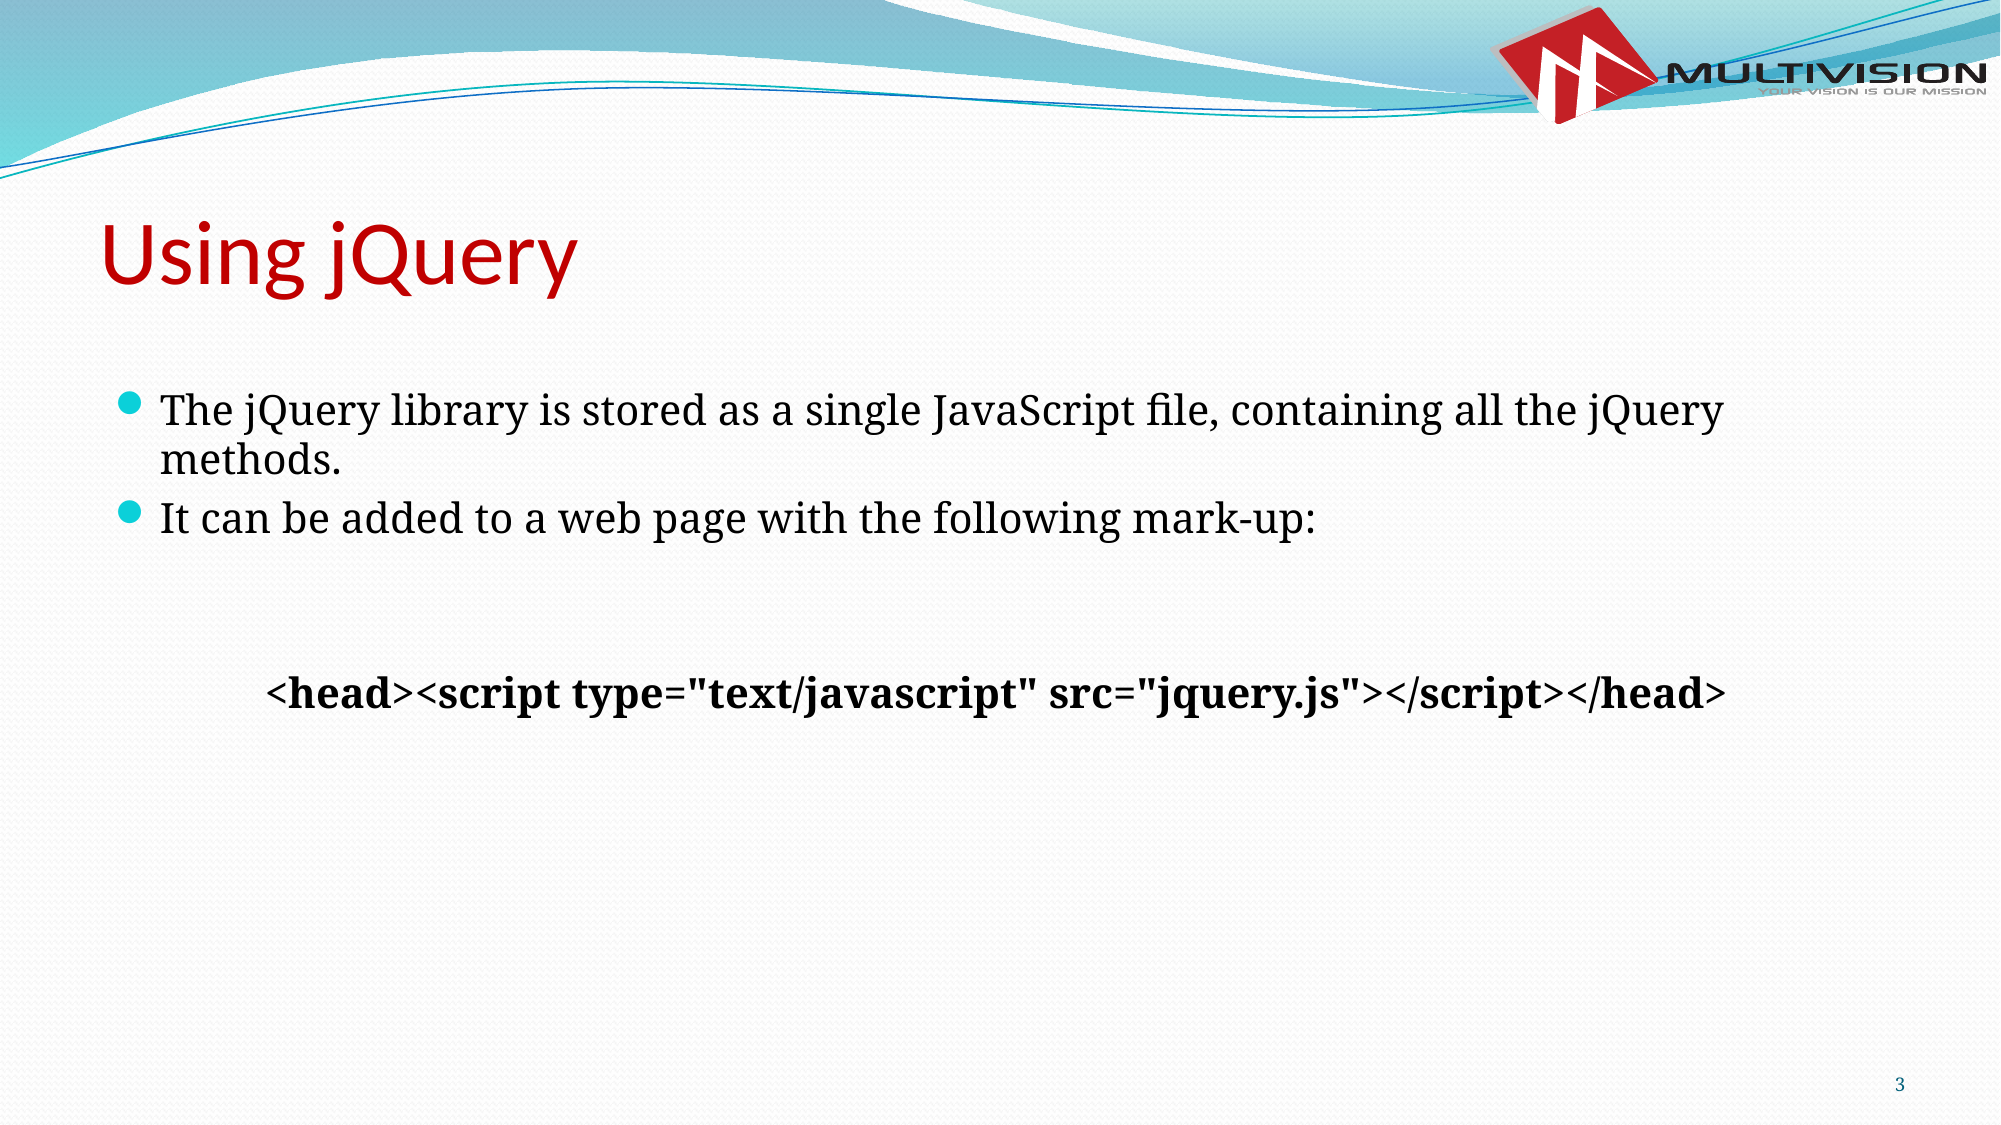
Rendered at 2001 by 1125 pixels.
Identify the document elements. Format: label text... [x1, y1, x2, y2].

list The jQuery library is stored as a single JavaScript file, containing all the jQuery methods. It can be added to a web page with the following mark-up: <head><script type="text/javascript" src="jquery.js"></script></head> [99, 317, 1900, 1038]
title Using jQuery [99, 115, 1900, 304]
